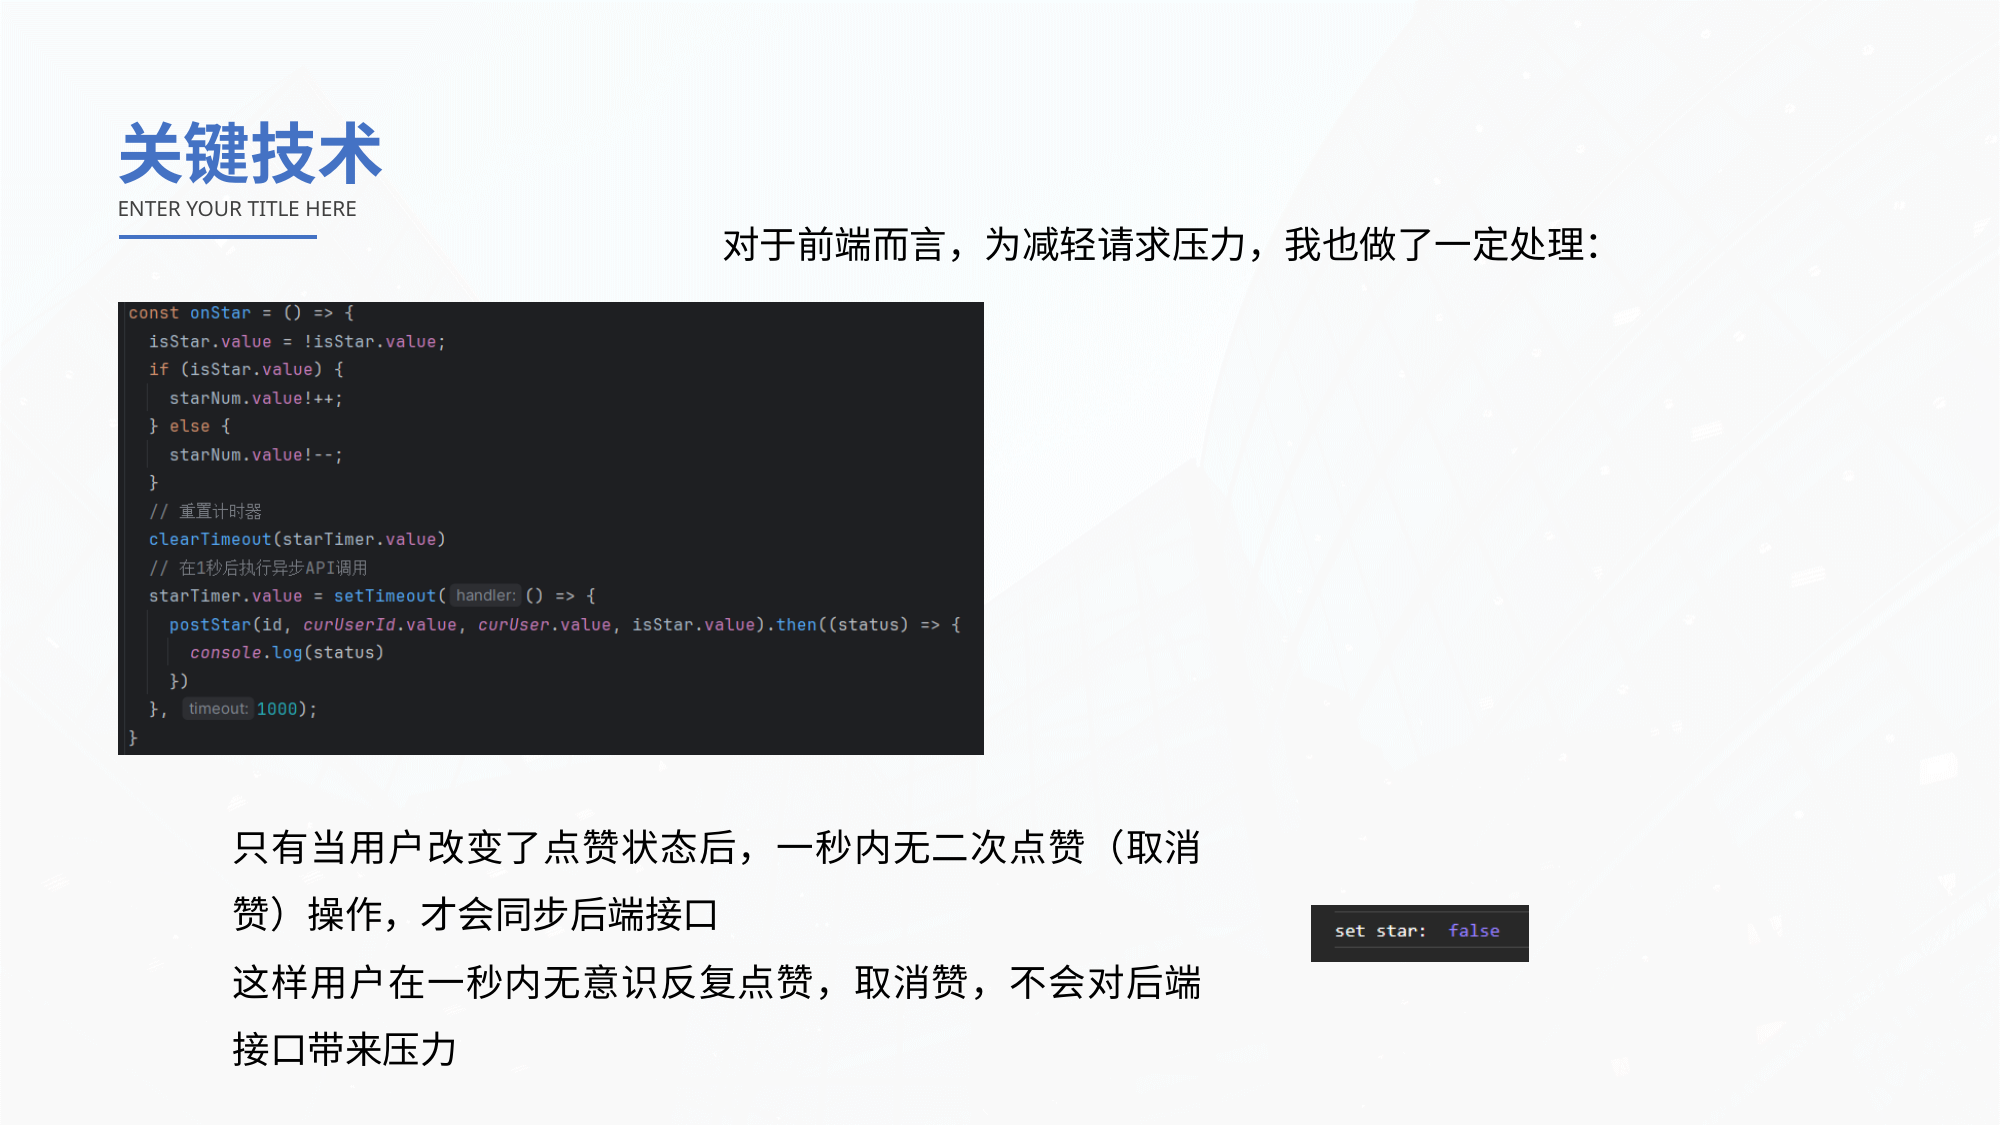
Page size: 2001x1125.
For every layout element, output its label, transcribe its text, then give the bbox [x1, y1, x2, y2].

text_box 对于前端而言，为减轻请求压力，我也做了一定处理： [707, 191, 1668, 274]
text_box 关键技术 [102, 104, 622, 200]
picture [0, 0, 2000, 1125]
text_box ENTER YOUR TITLE HERE [102, 188, 540, 229]
text_box 只有当用户改变了点赞状态后，一秒内无二次点赞（取消赞）操作，才会同步后端接口 这样用户在一秒内无意识反复点赞，取消赞，不会对后端接口带来压力 [218, 793, 1219, 1079]
